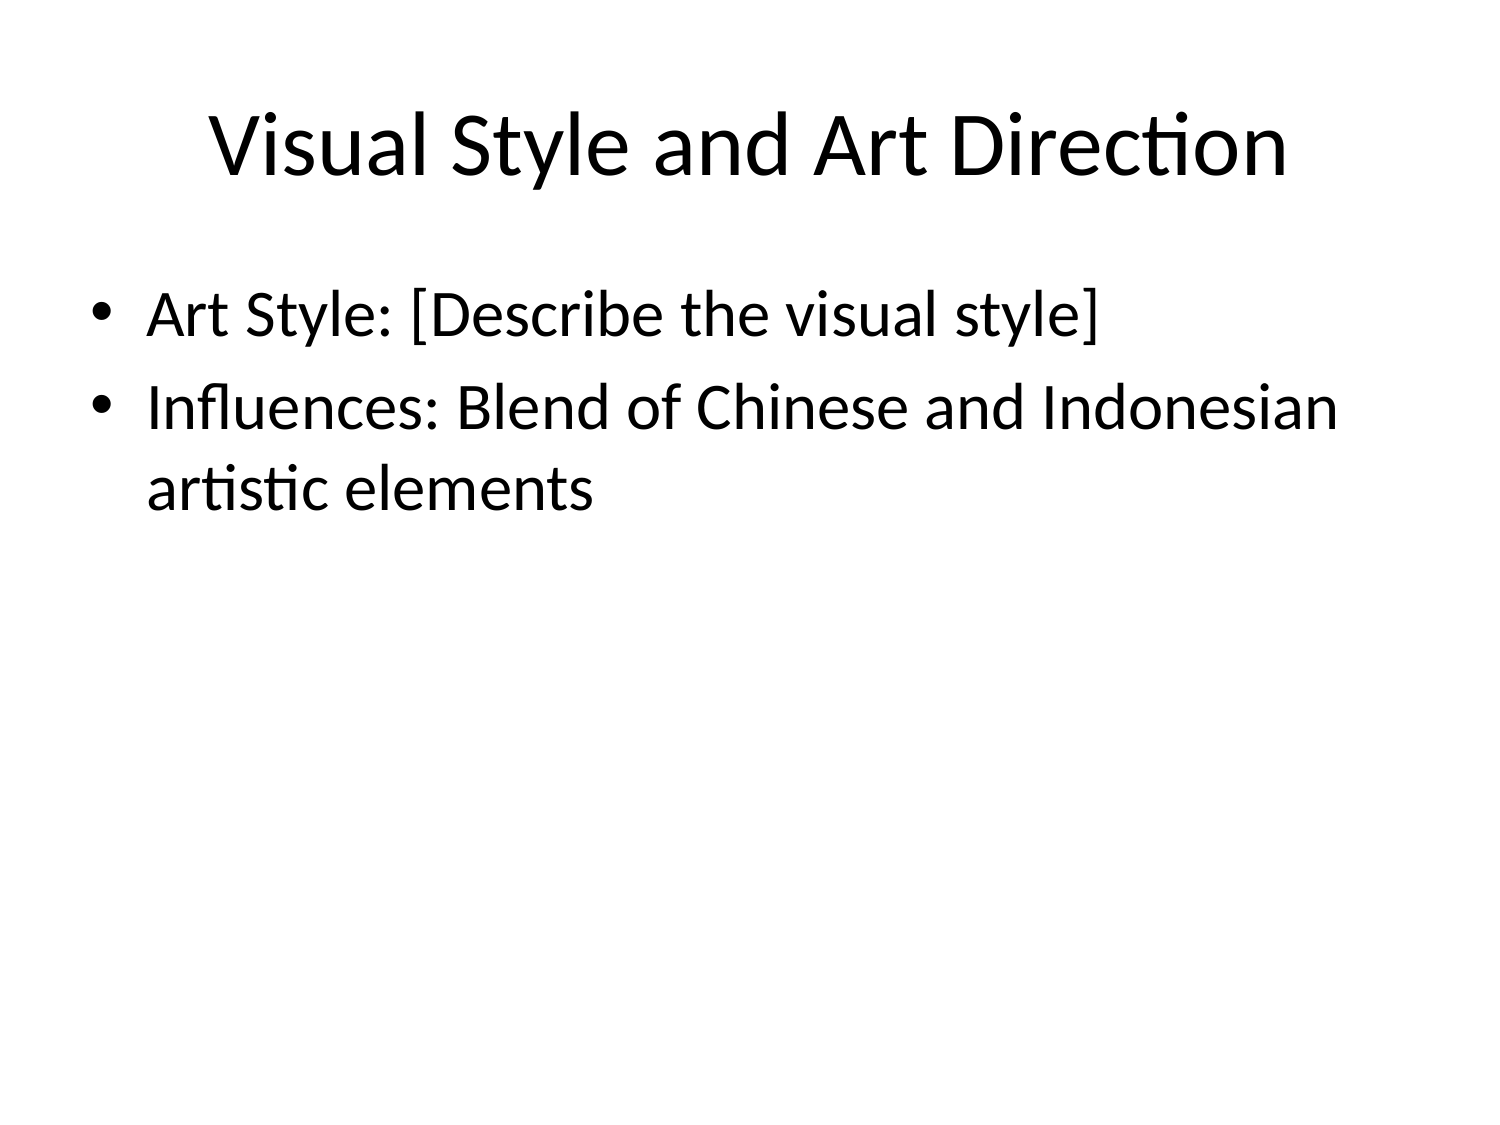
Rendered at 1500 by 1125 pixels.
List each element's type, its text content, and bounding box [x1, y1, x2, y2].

title Visual Style and Art Direction [75, 45, 1425, 233]
list Art Style: [Describe the visual style] Influences: Blend of Chinese and Indonesian artistic elements [75, 262, 1425, 1005]
